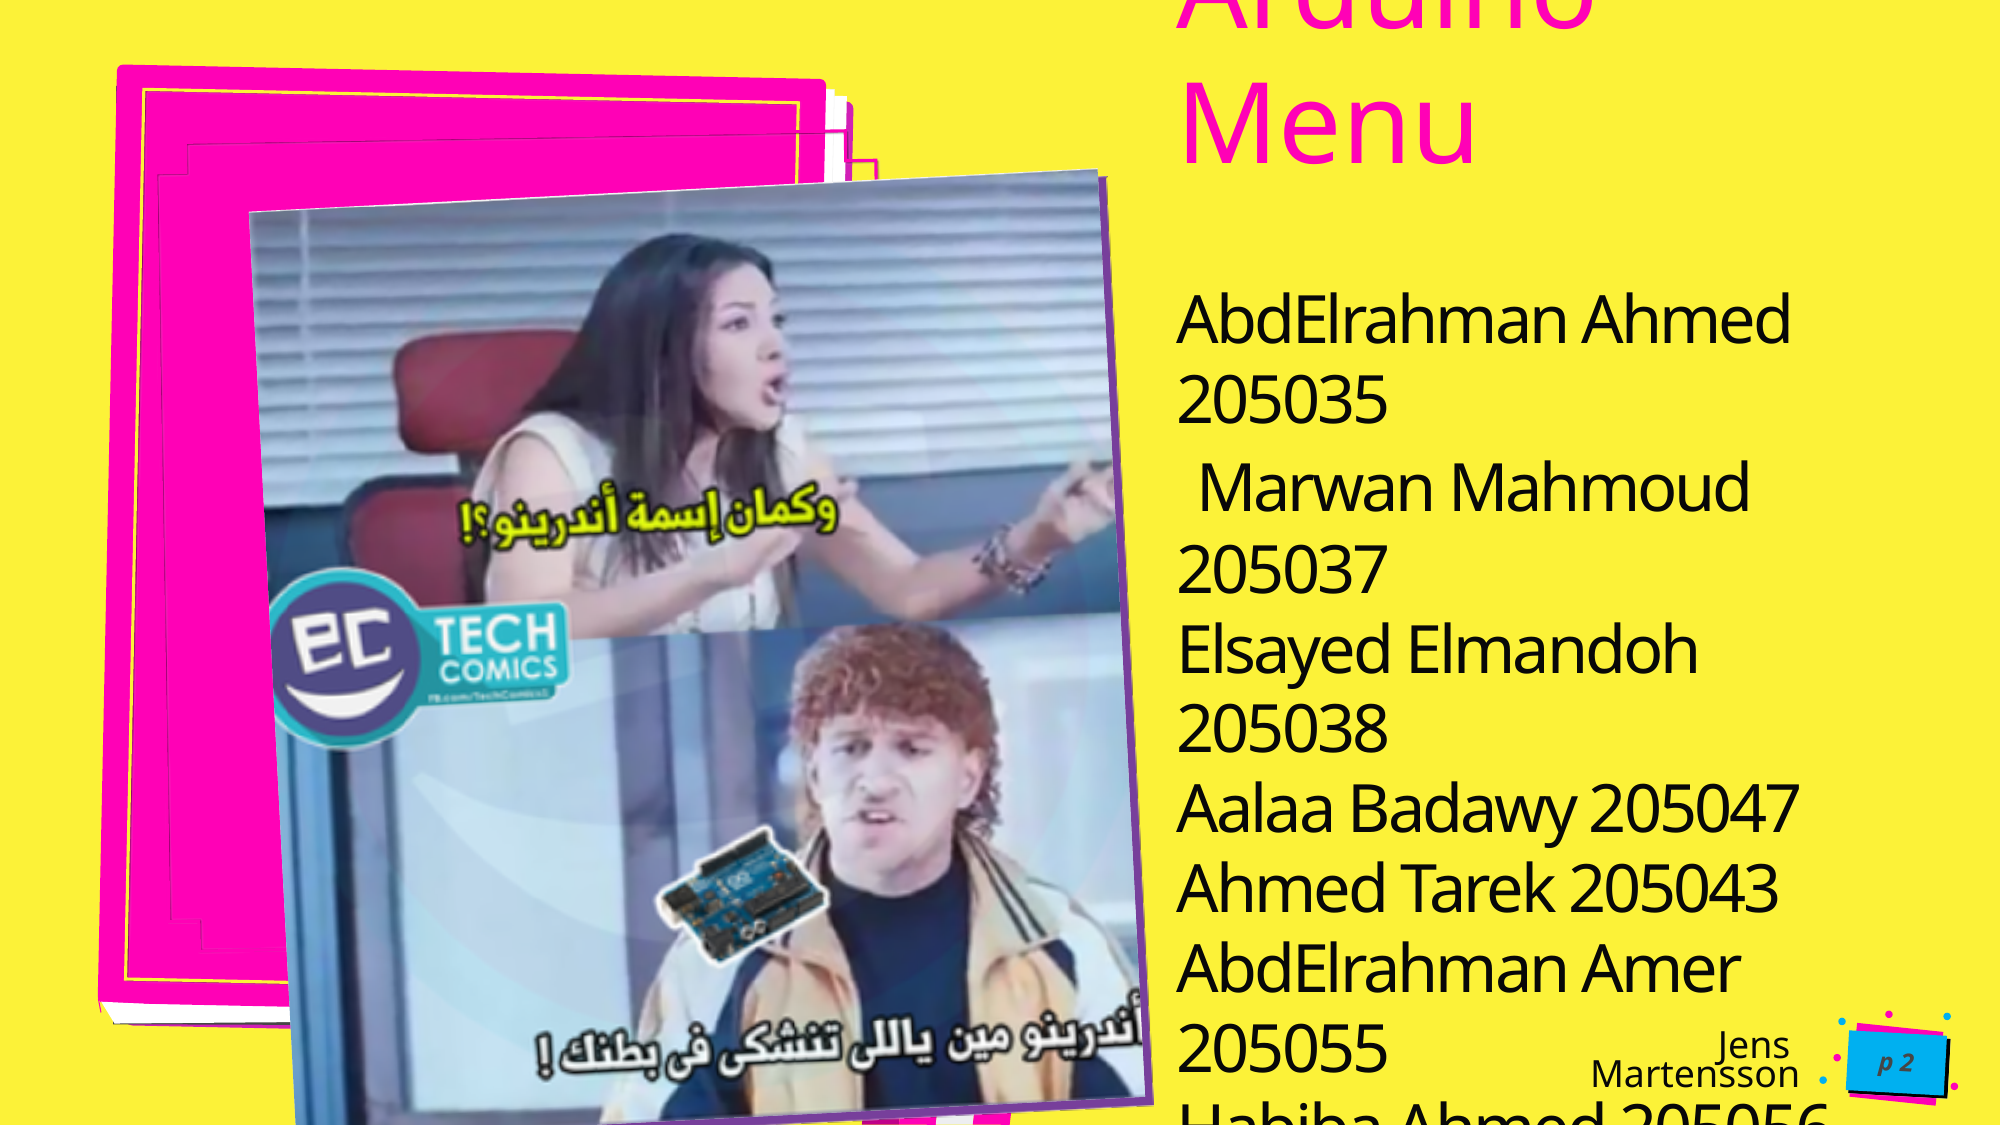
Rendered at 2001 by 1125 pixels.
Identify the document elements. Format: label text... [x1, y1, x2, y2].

title Arduino Menu AbdElrahman Ahmed 205035 Marwan Mahmoud 205037 Elsayed Elmandoh 205038 Aalaa Badawy 205047 Ahmed Tarek 205043 AbdElrahman Amer 205055 Habiba Ahmed 205056 [1176, 594, 1903, 759]
slide_number p 2 [1845, 1030, 1947, 1096]
picture [248, 170, 1146, 1125]
text_box [154, 129, 878, 953]
